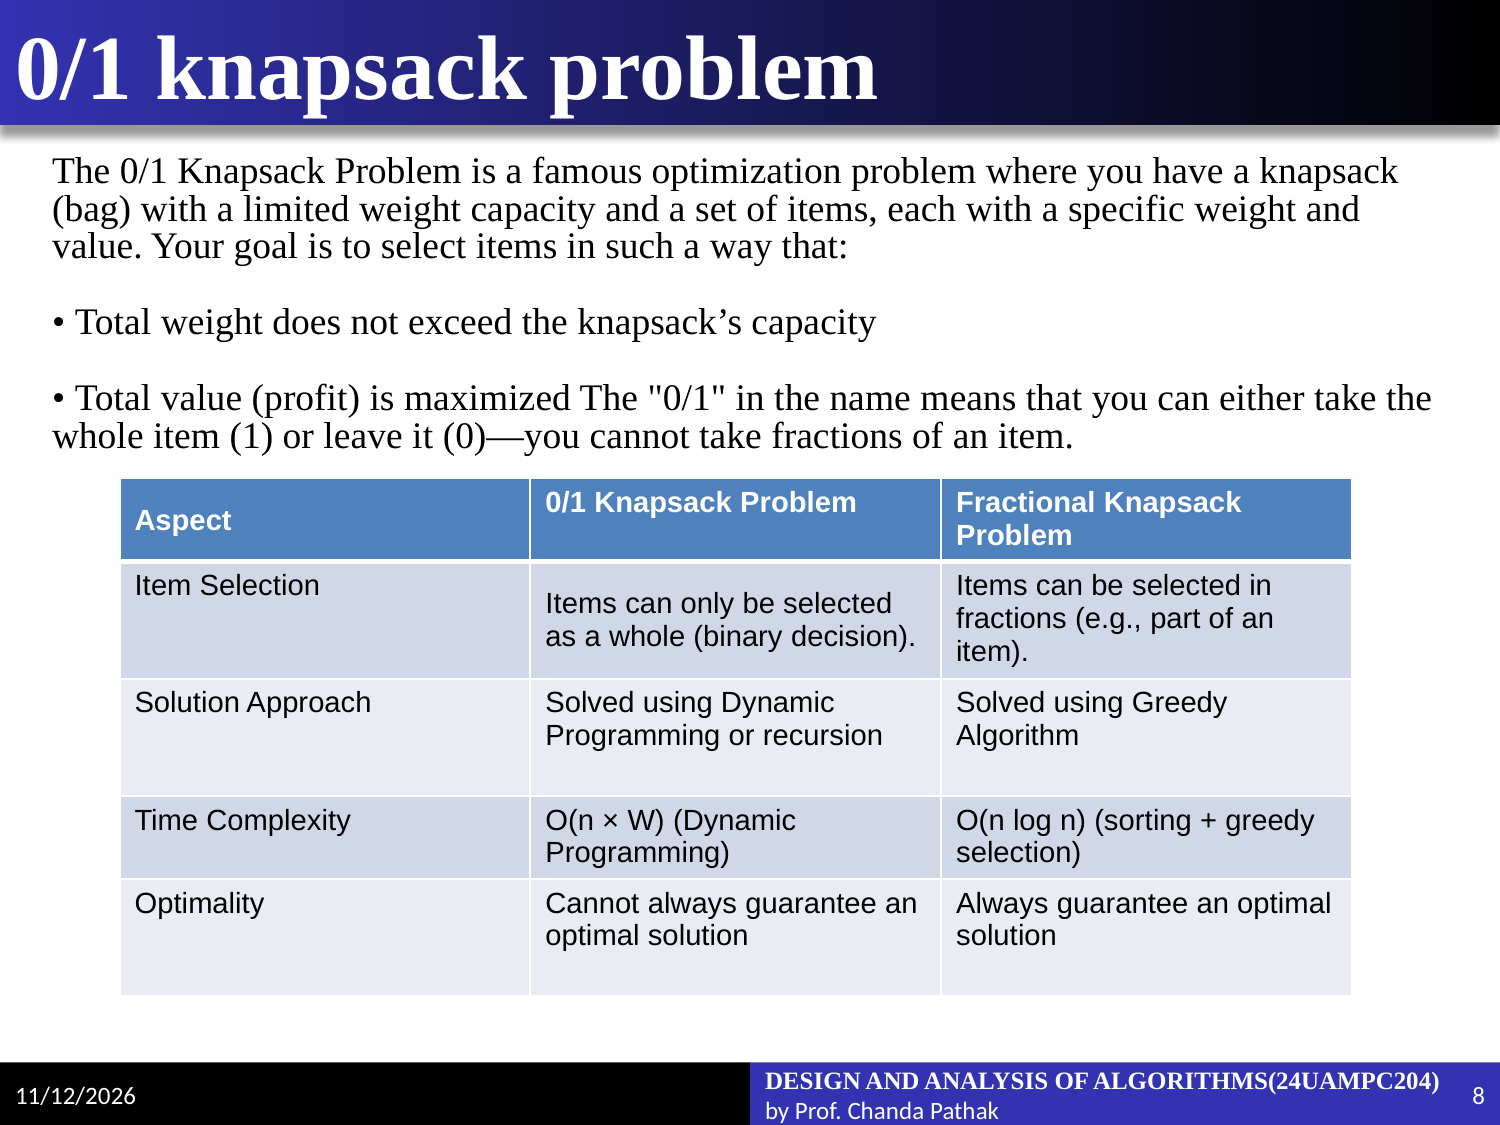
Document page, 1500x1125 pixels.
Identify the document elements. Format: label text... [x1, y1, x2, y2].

table_cell O(n log n) (sorting + greedy selection) [942, 797, 1351, 878]
table_cell Items can only be selected as a whole (binary decision). [531, 564, 940, 678]
table_header 0/1 Knapsack Problem [531, 479, 940, 559]
table_cell Time Complexity [121, 797, 529, 878]
table_cell Cannot always guarantee an optimal solution [531, 880, 940, 995]
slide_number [0, 1065, 176, 1125]
slide_number 8 [1325, 1065, 1500, 1125]
table_cell Items can be selected in fractions (e.g., part of an item). [942, 564, 1351, 678]
table_cell Always guarantee an optimal solution [942, 880, 1351, 995]
table_cell Solved using Greedy Algorithm [942, 680, 1351, 795]
table_header Fractional Knapsack Problem [942, 479, 1351, 559]
table_cell O(n × W) (Dynamic Programming) [531, 797, 940, 878]
footer DESIGN AND ANALYSIS OF ALGORITHMS(24UAMPC204) by Prof. Chanda Pathak [750, 1065, 1325, 1125]
table_cell Solution Approach [121, 680, 529, 795]
title 0/1 knapsack problem [0, 0, 1463, 125]
table_cell Optimality [121, 880, 529, 995]
table_header Aspect [121, 479, 529, 559]
table_cell Item Selection [121, 564, 529, 678]
table_cell Solved using Dynamic Programming or recursion [531, 680, 940, 795]
list The 0/1 Knapsack Problem is a famous optimization problem where you have a knapsack (bag) with a limited weight capacity and a set of items, each with a specific weight and value. Your goal is to select items in such a way that: • Total weight does not exceed the knapsack’s capacity • Total value (profit) is maximized The "0/1" in the name means that you can either take the whole item (1) or leave it (0)—you cannot take fractions of an item. [19, 146, 1463, 1011]
